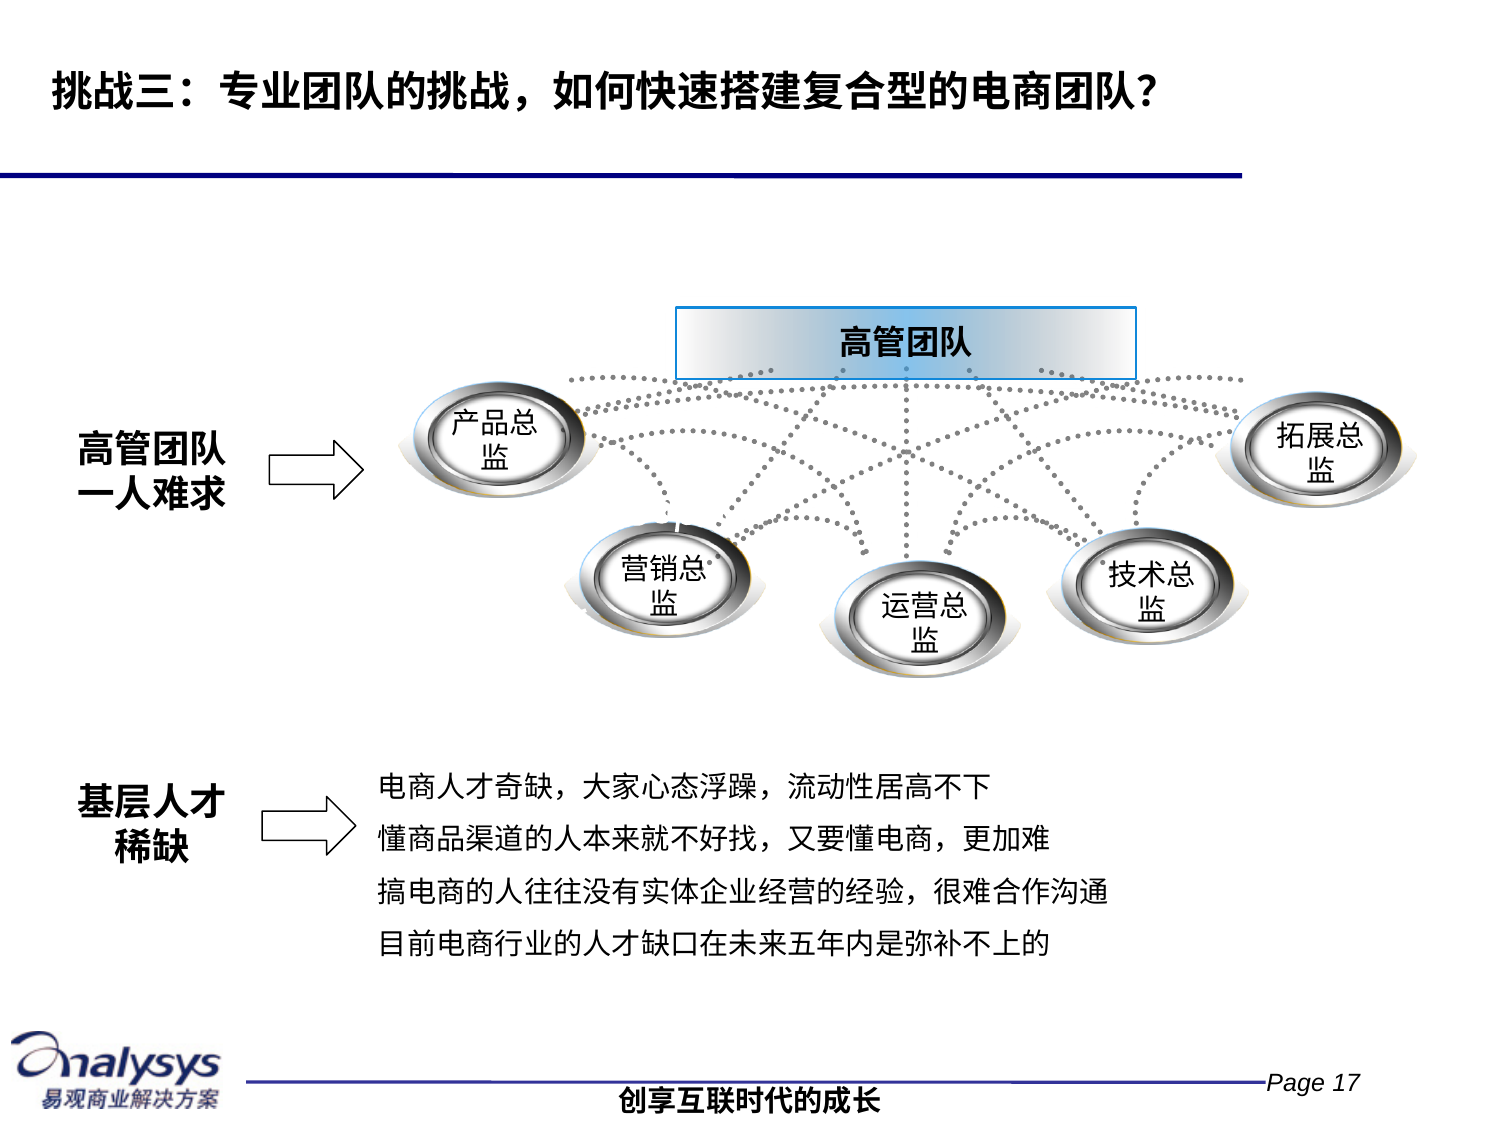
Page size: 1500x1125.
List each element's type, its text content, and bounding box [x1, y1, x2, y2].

text_box 高管团队 一人难求 [35, 417, 270, 523]
text_box [269, 440, 364, 500]
text_box 基层人才 稀缺 [35, 770, 270, 875]
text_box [398, 302, 1417, 678]
text_box [262, 796, 356, 856]
picture [11, 1031, 223, 1109]
text_box 电商人才奇缺，大家心态浮躁，流动性居高不下 懂商品渠道的人本来就不好找，又要懂电商，更加难 搞电商的人往往没有实体企业经营的经验，很难合作沟通 目前电商行业的人才缺口在未来五年内是弥补不上的 [363, 743, 1418, 969]
title 挑战三：专业团队的挑战，如何快速搭建复合型的电商团队？ [35, 29, 1243, 150]
